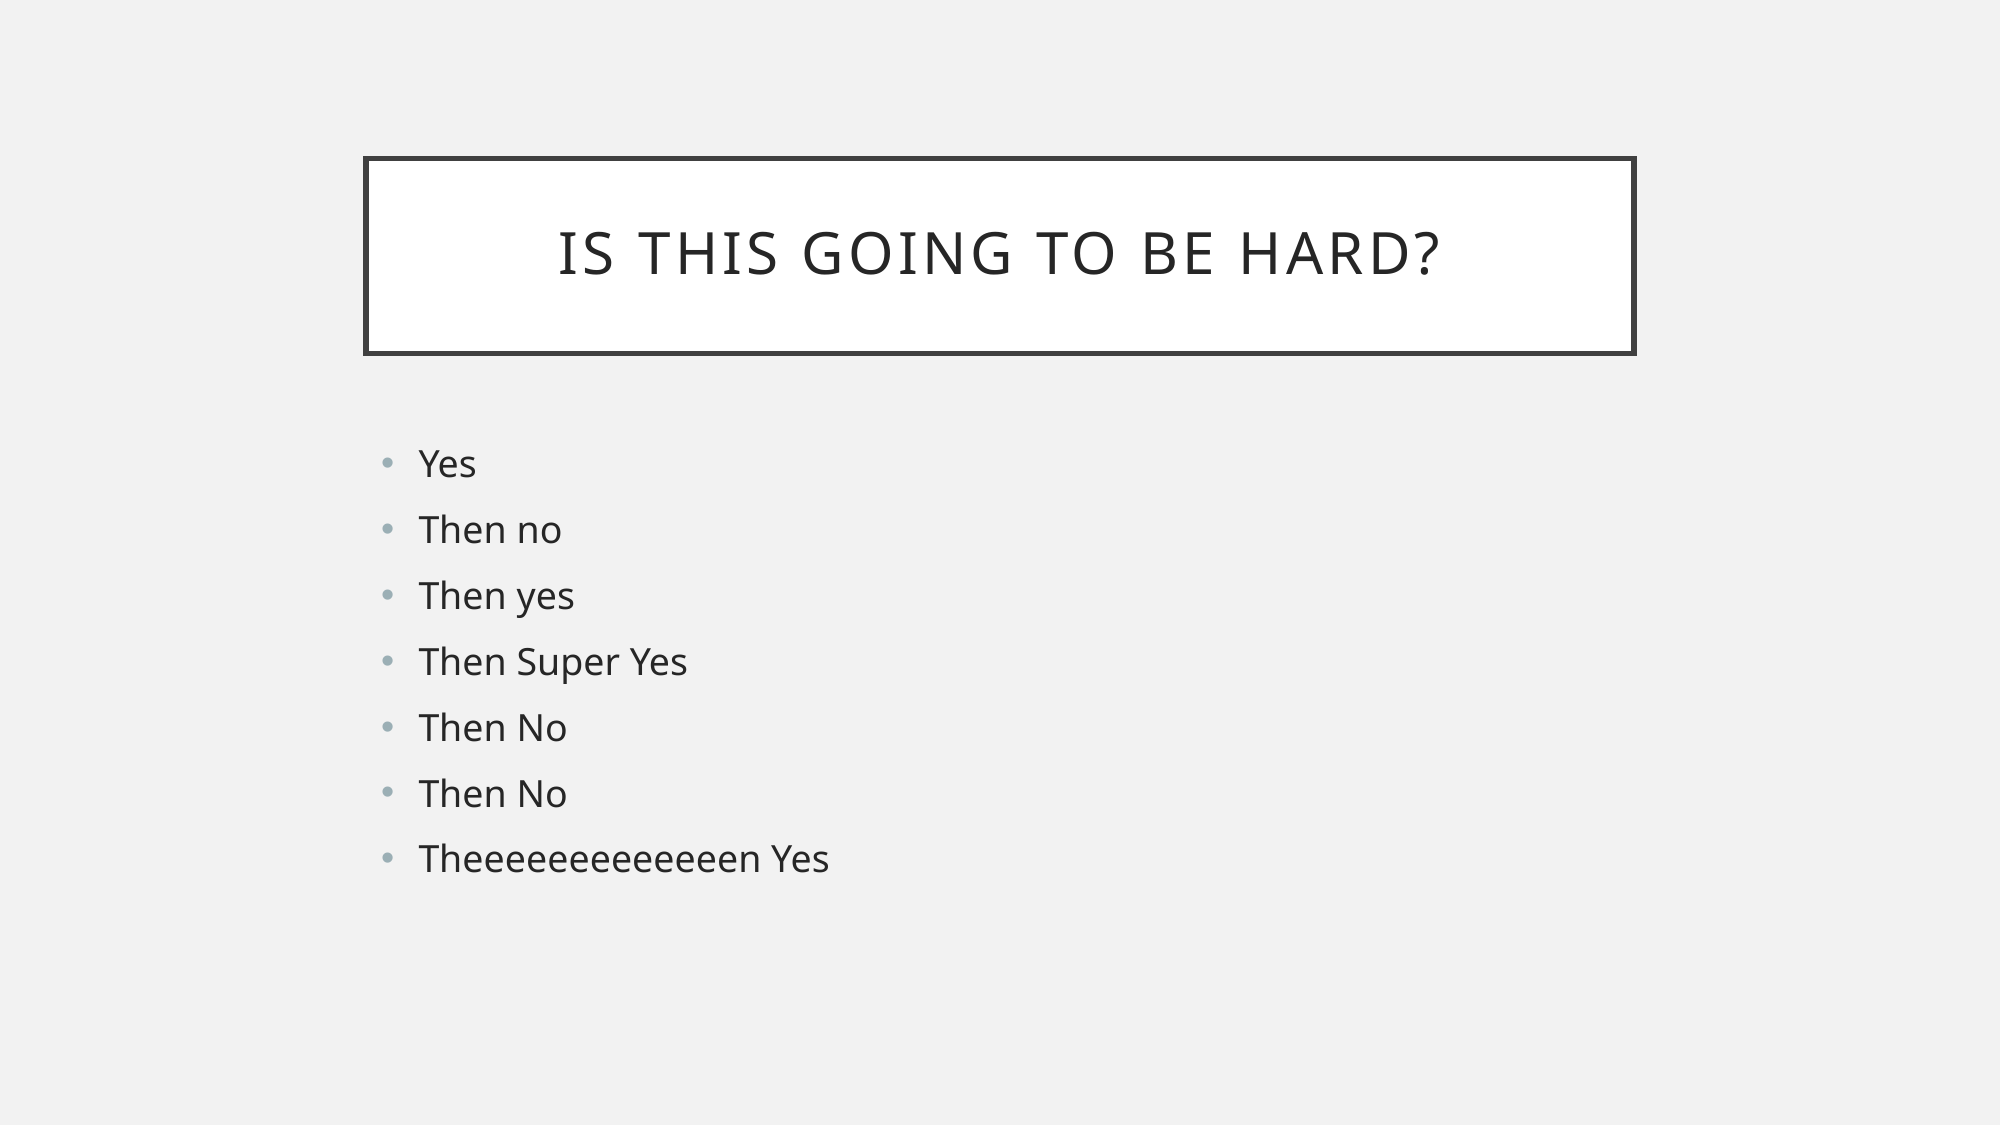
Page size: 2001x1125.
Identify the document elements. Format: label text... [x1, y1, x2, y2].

title Is this going to be hard? [363, 156, 1637, 356]
list Yes Then no Then yes Then Super Yes Then No Then No Theeeeeeeeeeeeen Yes [366, 432, 1634, 942]
